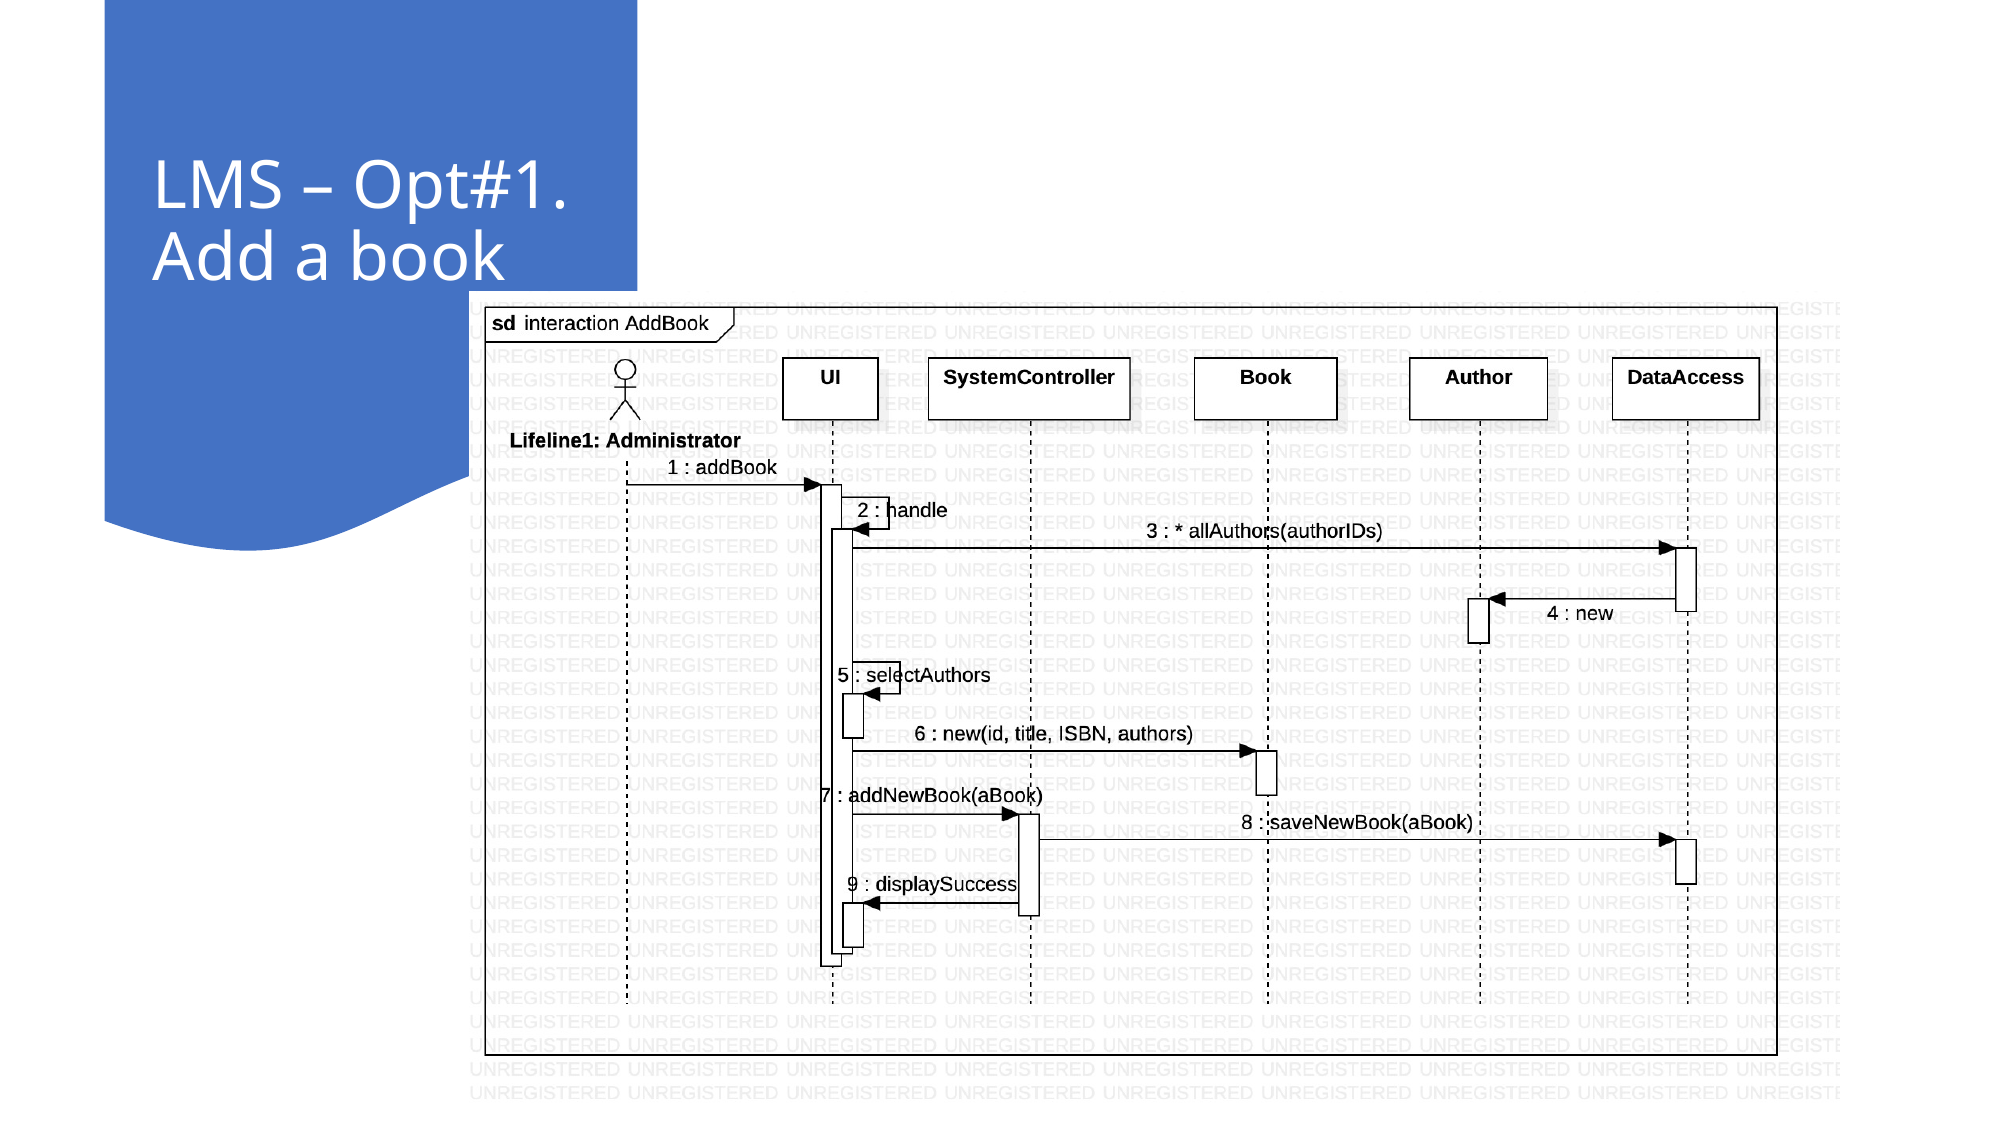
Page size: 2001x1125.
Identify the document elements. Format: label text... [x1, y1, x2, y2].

title LMS – Opt#1. Add a book [137, 28, 604, 417]
text_box [103, 0, 639, 552]
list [469, 291, 1840, 1118]
